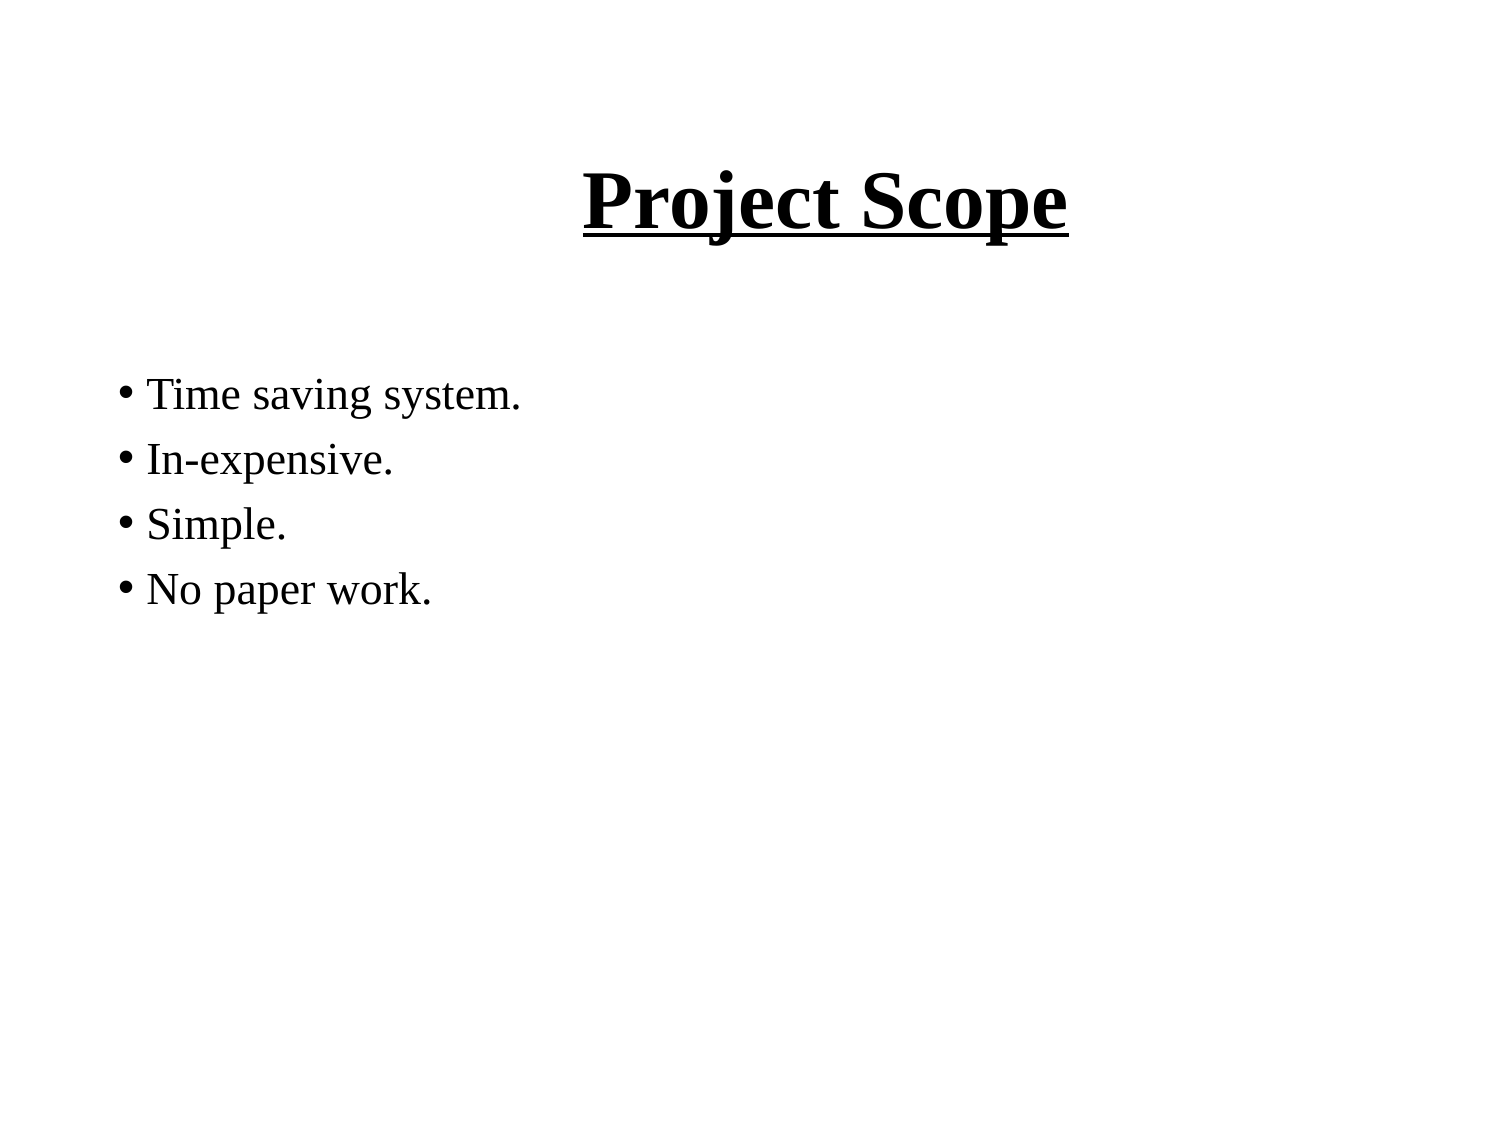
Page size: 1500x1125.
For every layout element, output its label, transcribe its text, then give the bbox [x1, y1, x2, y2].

title Project Scope [75, 62, 1425, 250]
list Time saving system. In-expensive. Simple. No paper work. [103, 299, 1397, 1014]
